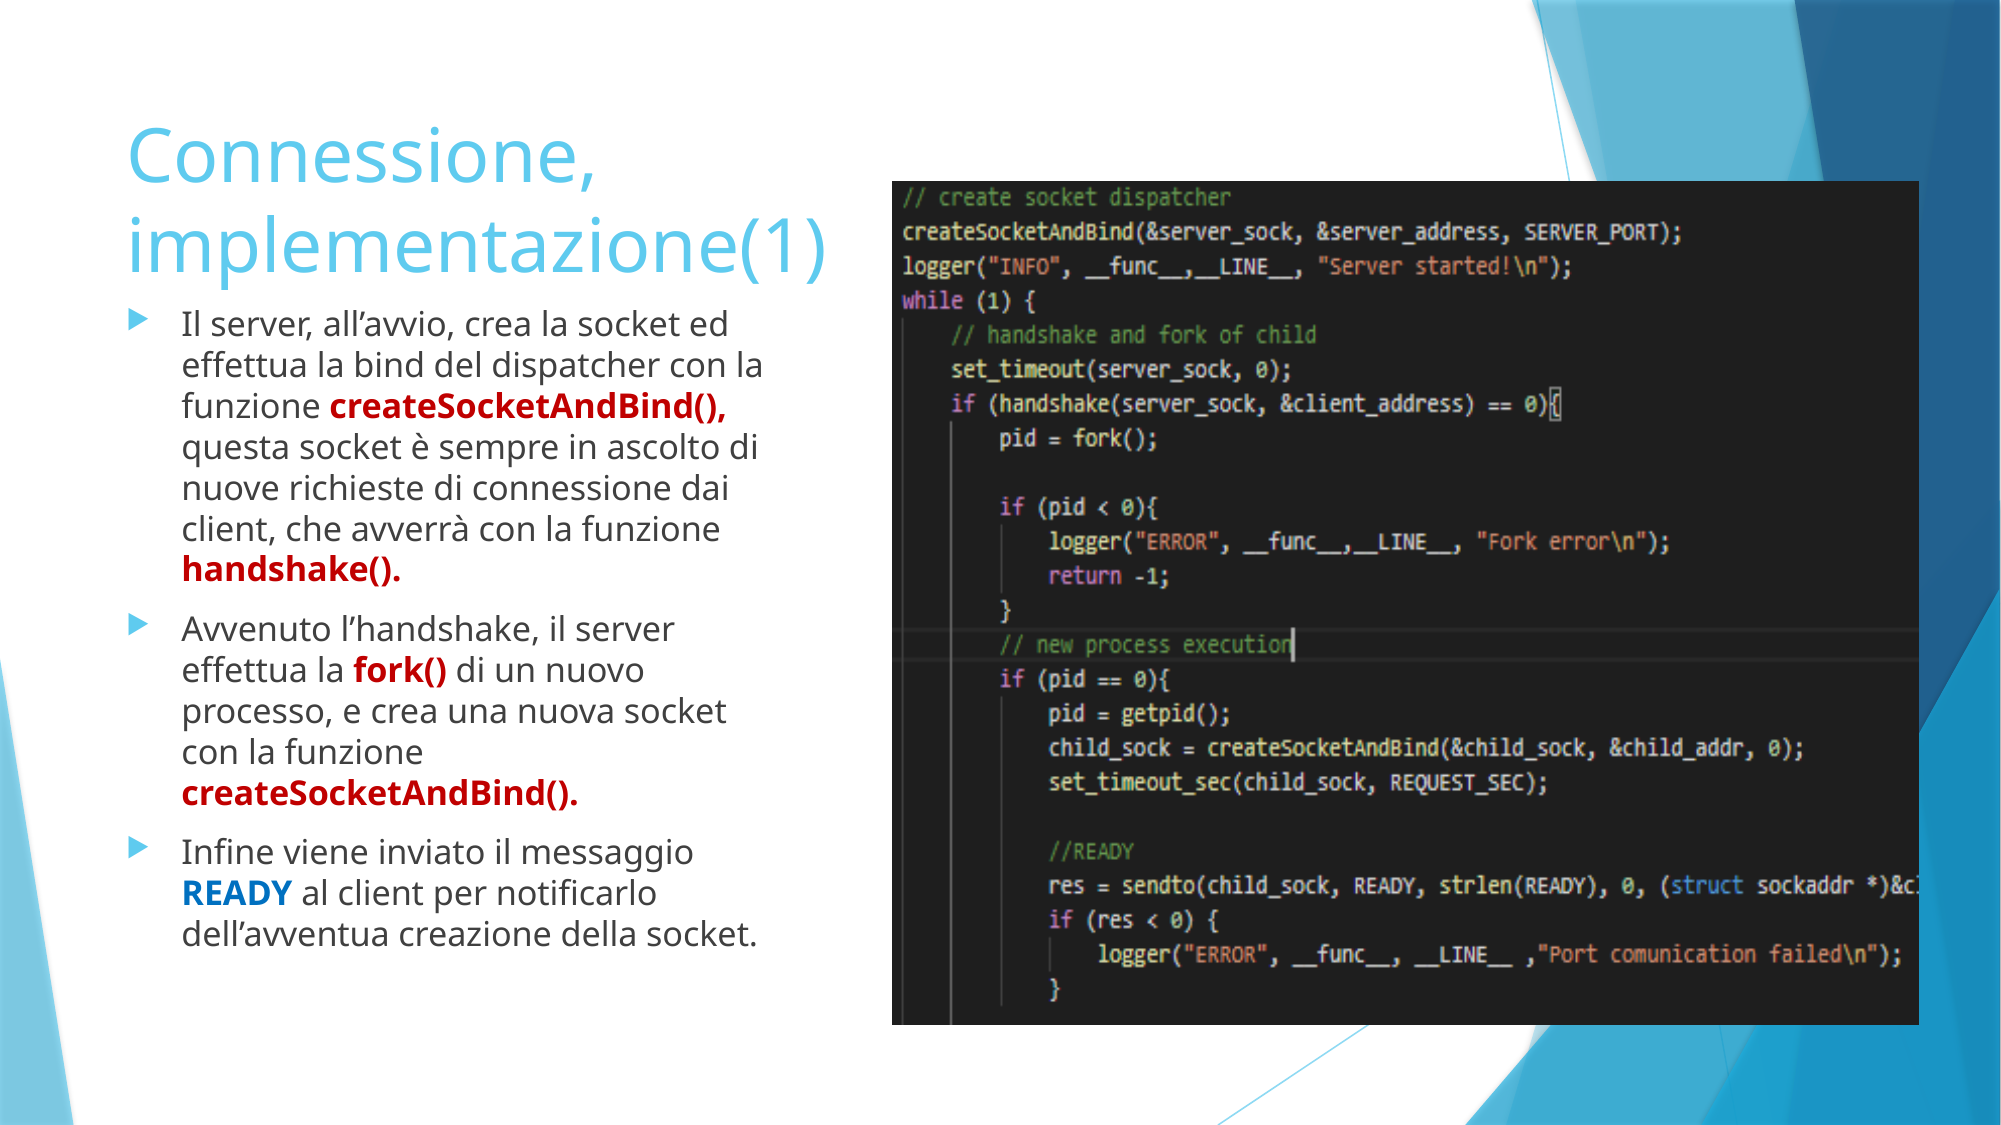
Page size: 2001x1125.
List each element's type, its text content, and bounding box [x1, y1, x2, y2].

picture [891, 181, 1919, 1026]
title Connessione, implementazione(1) [111, 99, 1522, 317]
list Il server, all’avvio, crea la socket ed effettua la bind del dispatcher con la funzione createSocketAndBind(), questa socket è sempre in ascolto di nuove richieste di connessione dai client, che avverrà con la funzione handshake(). Avvenuto l’handshake, il server effettua la fork() di un nuovo processo, e crea una nuova socket con la funzione createSocketAndBind(). Infine viene inviato il messaggio READY al client per notificarlo dell’avventua creazione della socket. [111, 295, 796, 1025]
